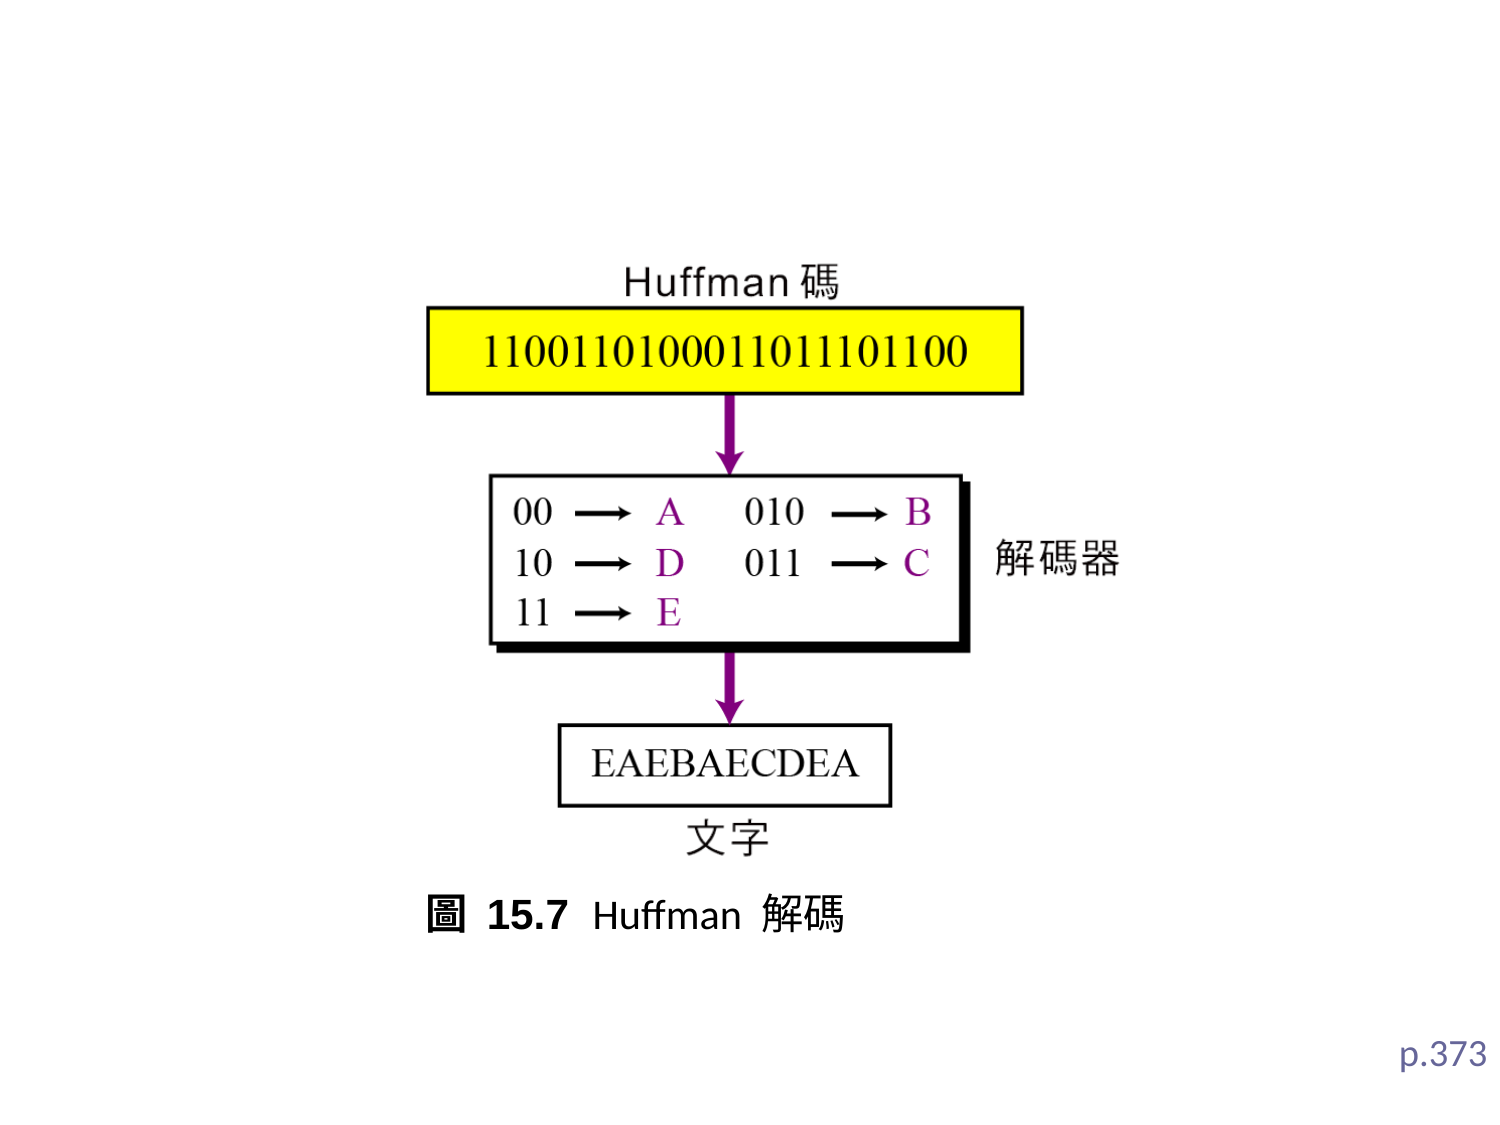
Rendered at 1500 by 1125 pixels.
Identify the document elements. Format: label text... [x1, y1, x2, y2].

text_box p.373 [1375, 1020, 1500, 1082]
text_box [426, 256, 1138, 859]
text_box 圖 15.7 Huffman 解碼 [410, 879, 1285, 946]
